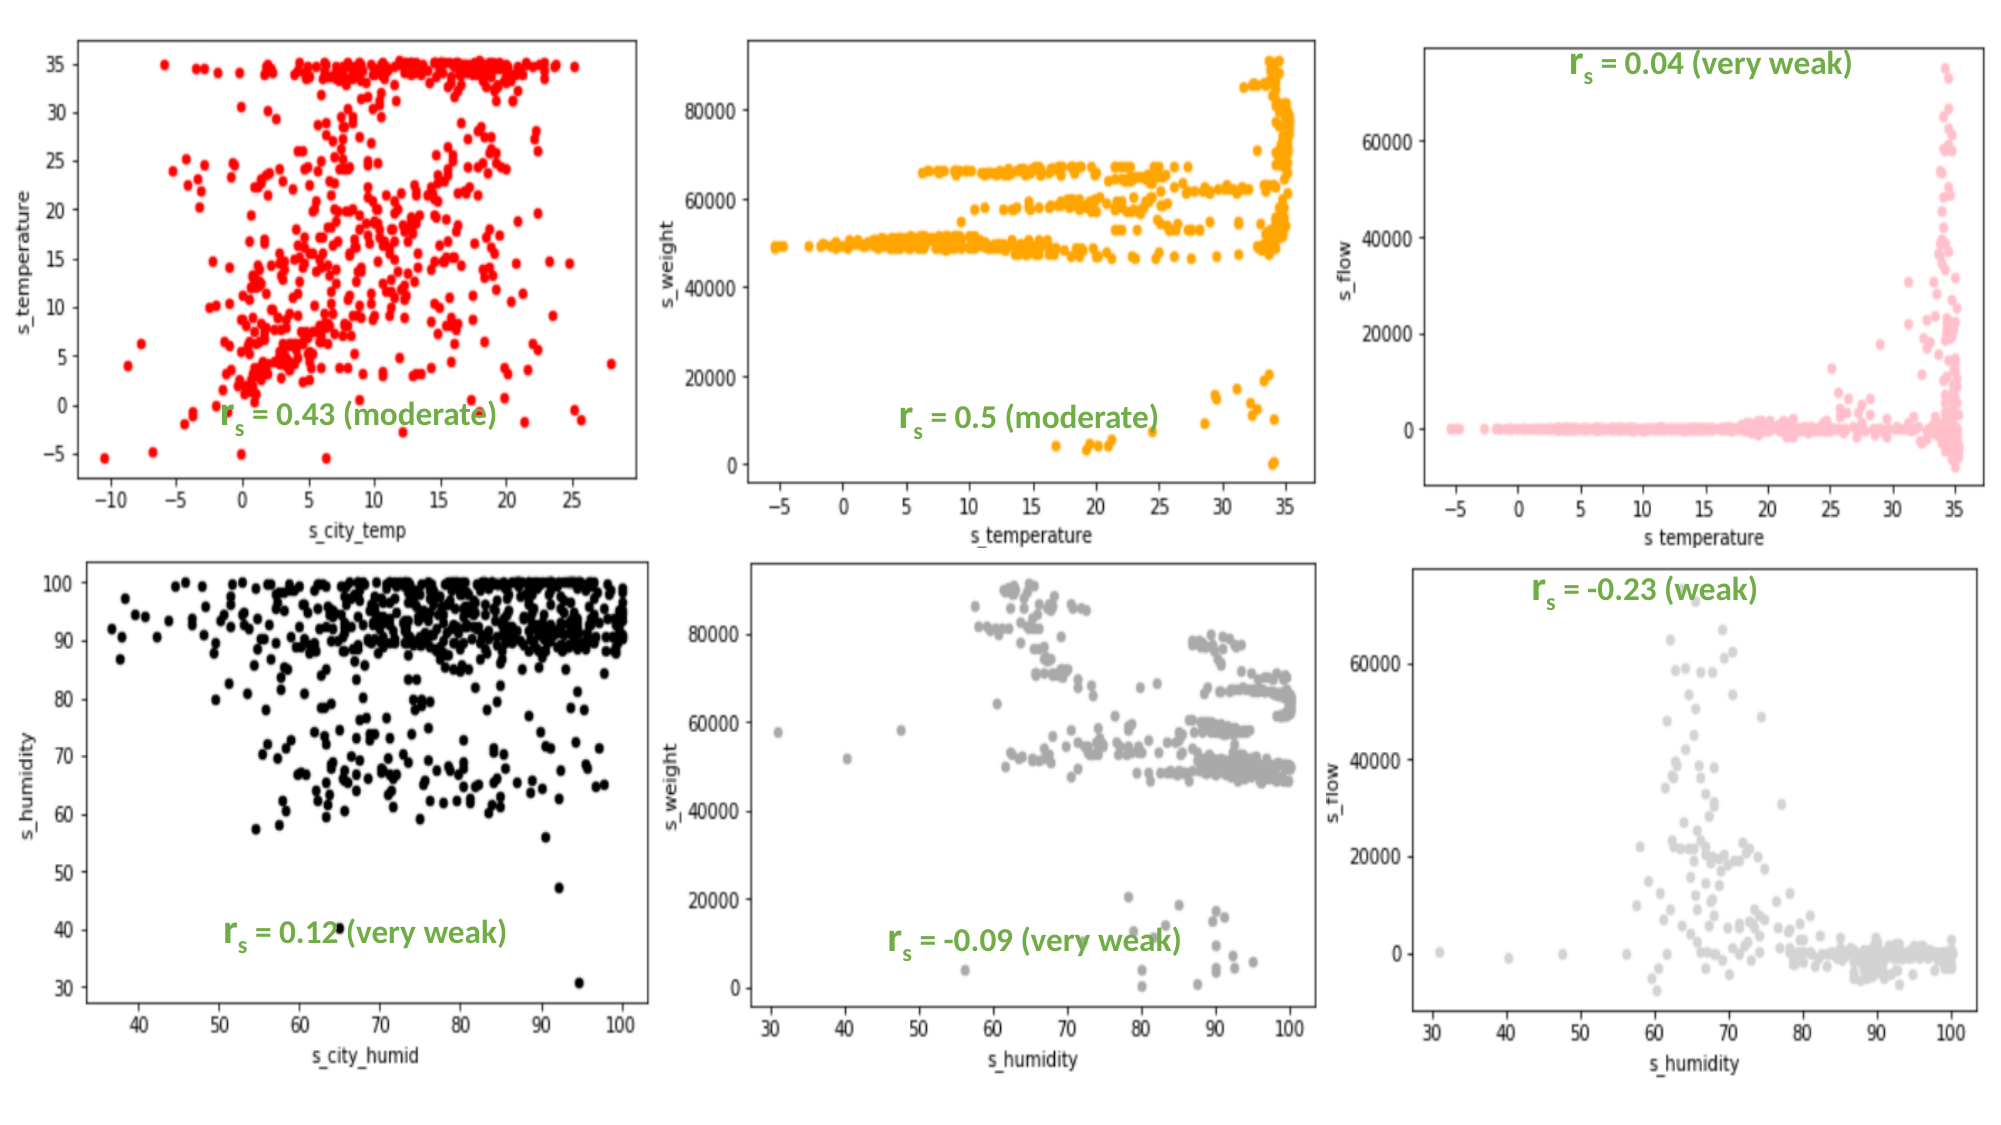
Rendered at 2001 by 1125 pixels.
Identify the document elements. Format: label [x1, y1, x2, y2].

text_box [0, 24, 2000, 1084]
